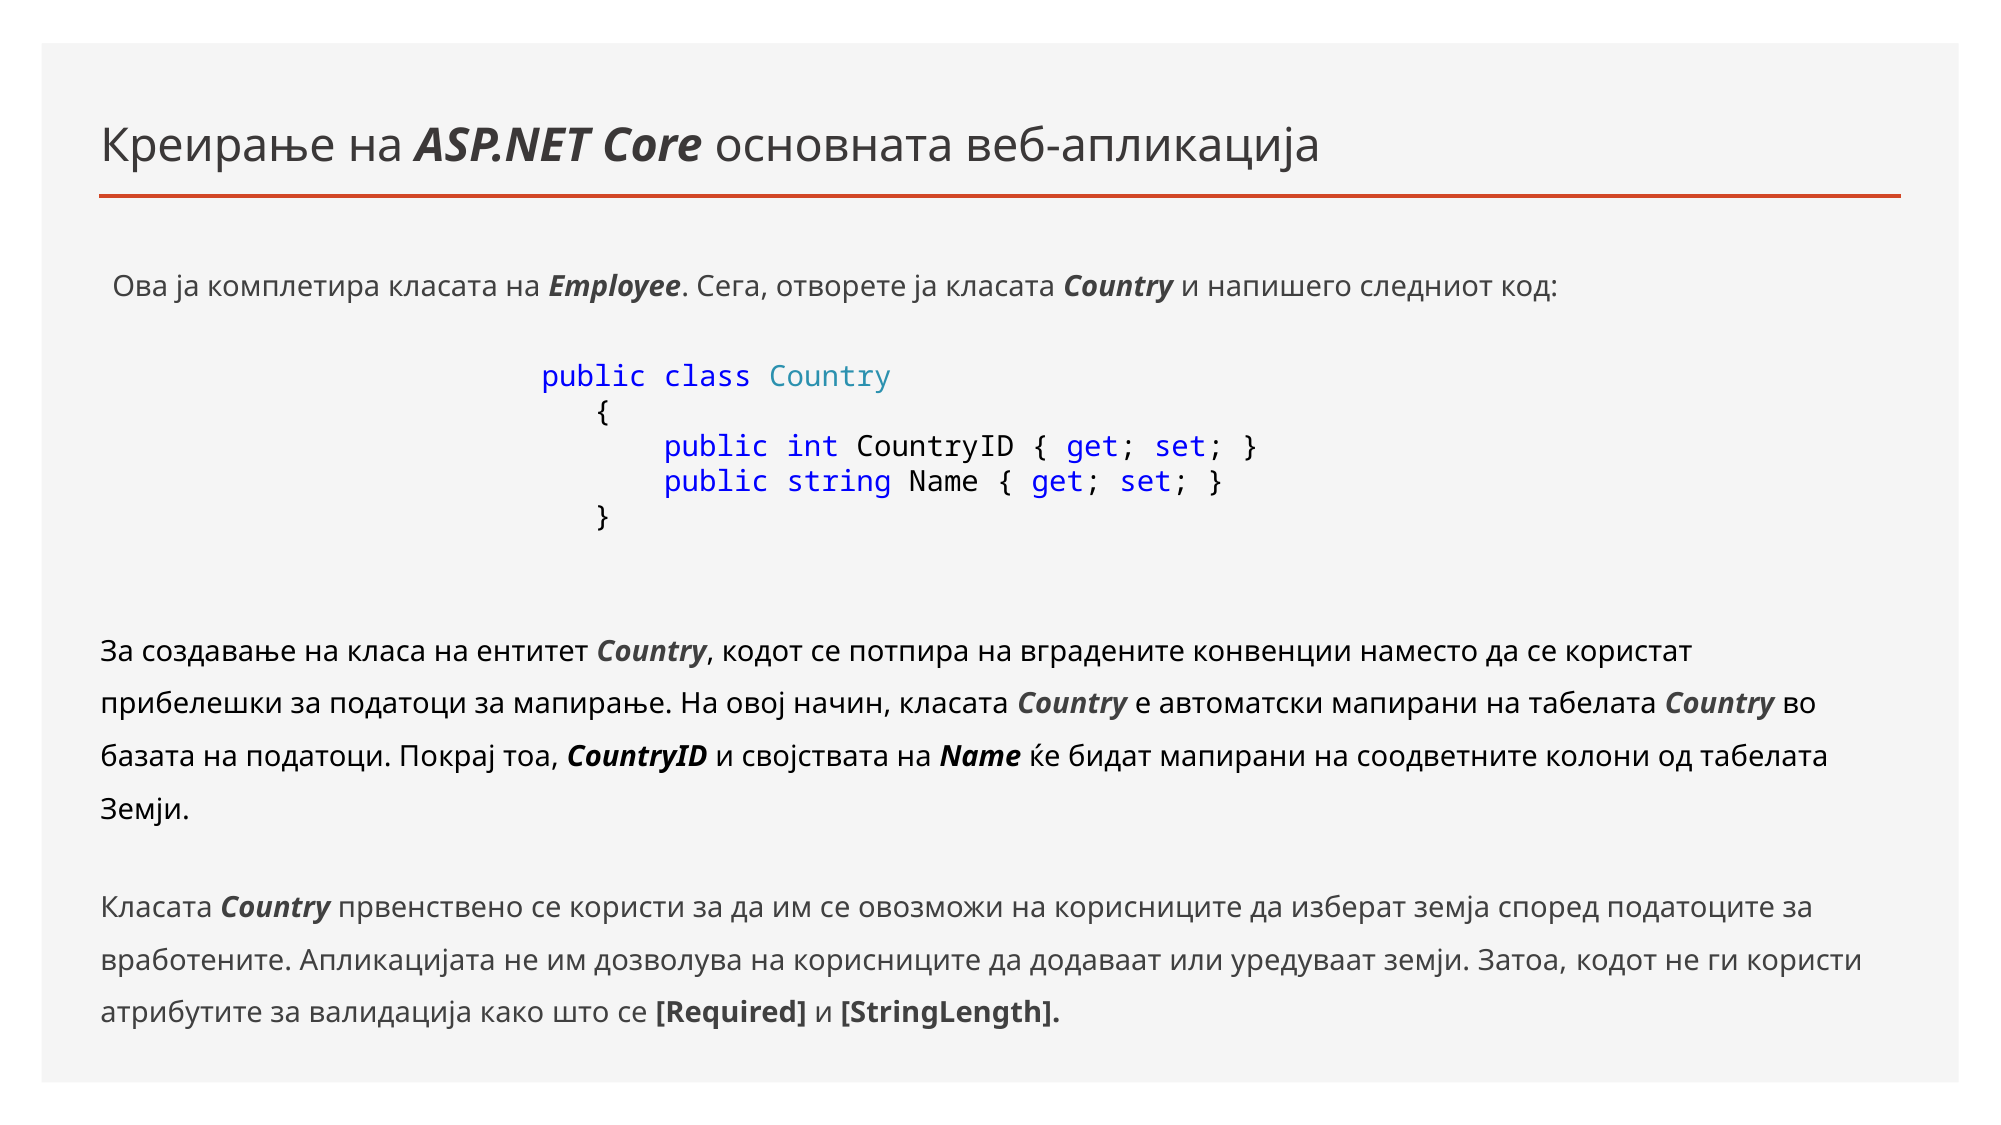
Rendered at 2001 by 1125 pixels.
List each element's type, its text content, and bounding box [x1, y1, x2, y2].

text_box public class Country { public int CountryID { get; set; } public string Name { get; set; } } [509, 349, 1510, 540]
title Креирање на ASP.NET Core основната веб-апликација [85, 73, 1510, 179]
list Ова ја комплетира класата на Employee. Сега, отворете ја класата Country и напишего следниот код: [97, 241, 1904, 383]
text_box За создавање на класа на ентитет Country, кодот се потпира на вградените конвенции наместо да се користат прибелешки за податоци за мапирање. На овој начин, класата Country е автоматски мапирани на табелата Country во базата на податоци. Покрај тоа, CountryID и својствата на Name ќе бидат мапирани на соодветните колони од табелата Земји. Класата Country првенствено се користи за да им се овозможи на корисниците да изберат земја според податоците за вработените. Апликацијата не им дозволува на корисниците да додаваат или уредуваат земји. Затоа, кодот не ги користи атрибутите за валидација како што се [Required] и [StringLength]. [85, 607, 1893, 1071]
